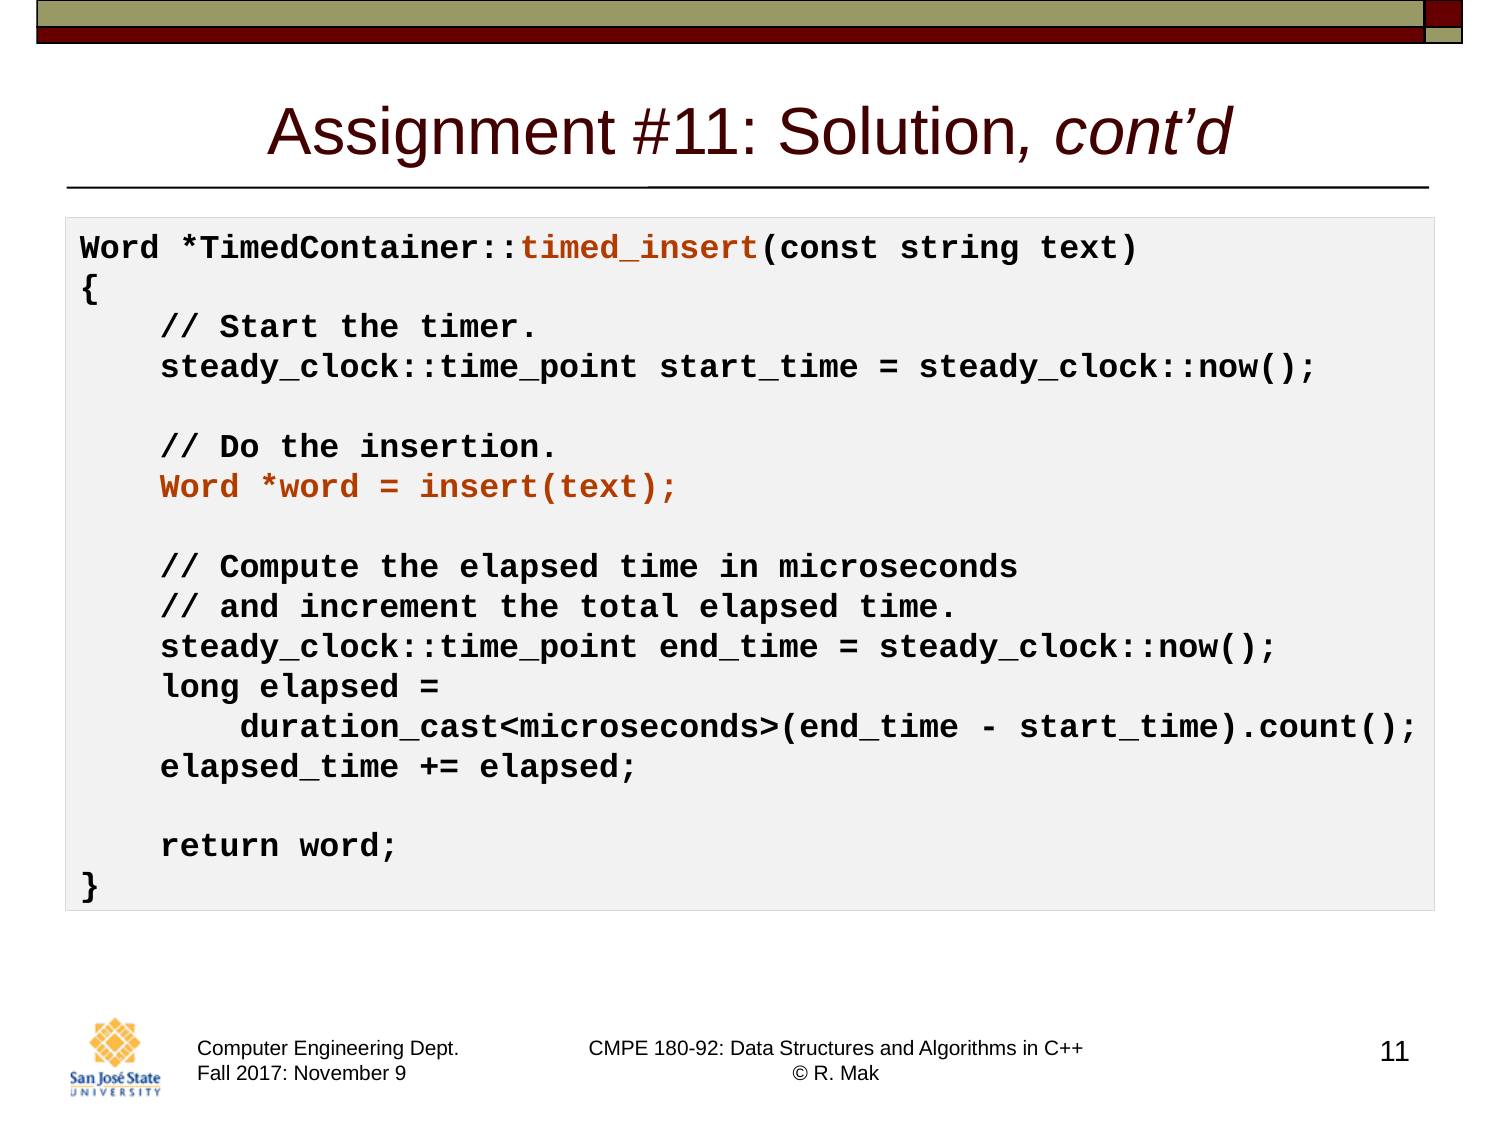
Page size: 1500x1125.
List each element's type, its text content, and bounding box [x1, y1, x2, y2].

picture [60, 1012, 166, 1112]
text_box Word *TimedContainer::timed_insert(const string text) { // Start the timer. steady_clock::time_point start_time = steady_clock::now(); // Do the insertion. Word *word = insert(text); // Compute the elapsed time in microseconds // and increment the total elapsed time. steady_clock::time_point end_time = steady_clock::now(); long elapsed = duration_cast<microseconds>(end_time - start_time).count(); elapsed_time += elapsed; return word; } [65, 217, 1435, 911]
title Assignment #11: Solution, cont’d [75, 67, 1425, 175]
slide_number 11 [1112, 1025, 1425, 1100]
